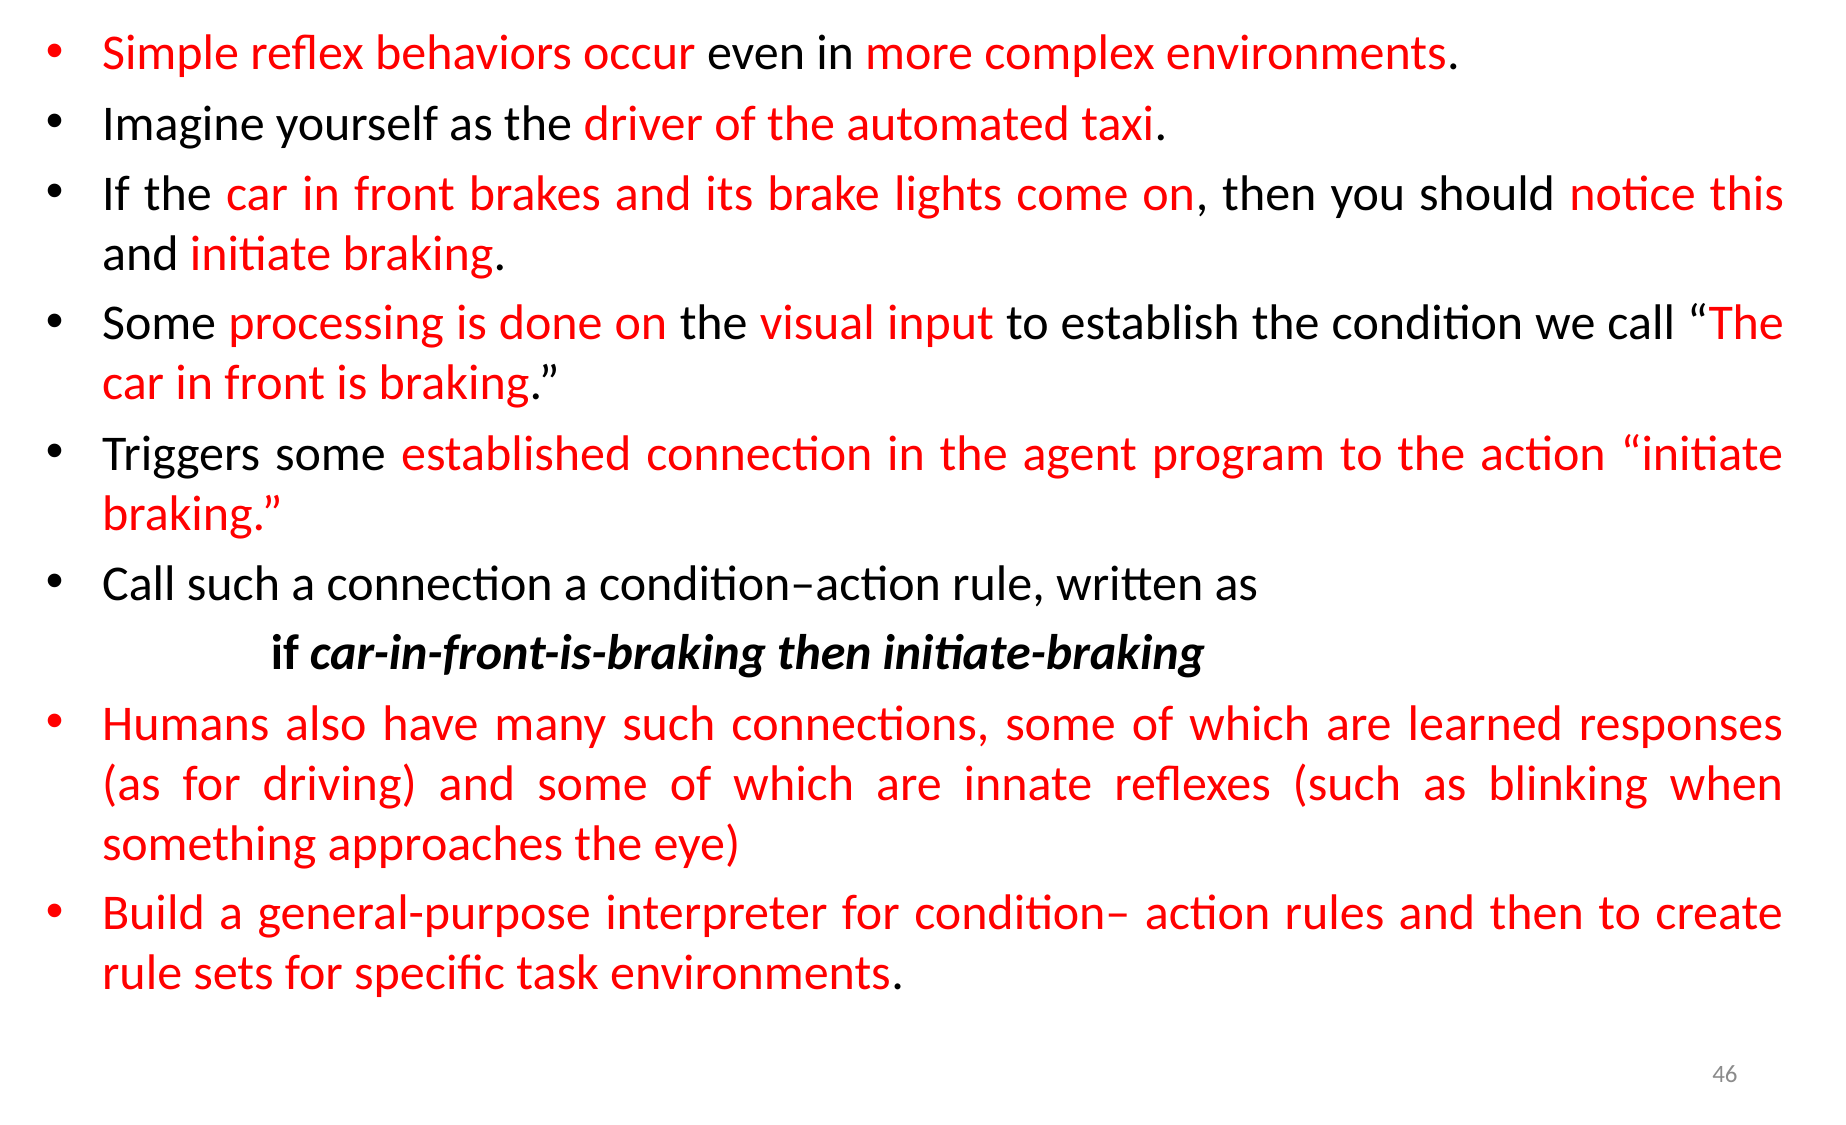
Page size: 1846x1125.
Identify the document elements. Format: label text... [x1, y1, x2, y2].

list Simple reflex behaviors occur even in more complex environments. Imagine yourself as the driver of the automated taxi. If the car in front brakes and its brake lights come on, then you should notice this and initiate braking. Some processing is done on the visual input to establish the condition we call “The car in front is braking.” Triggers some established connection in the agent program to the action “initiate braking.” Call such a connection a condition–action rule, written as if car-in-front-is-braking then initiate-braking Humans also have many such connections, some of which are learned responses (as for driving) and some of which are innate reflexes (such as blinking when something approaches the eye) Build a general-purpose interpreter for condition– action rules and then to create rule sets for specific task environments. [30, 12, 1799, 1100]
slide_number 46 [1322, 1042, 1753, 1103]
